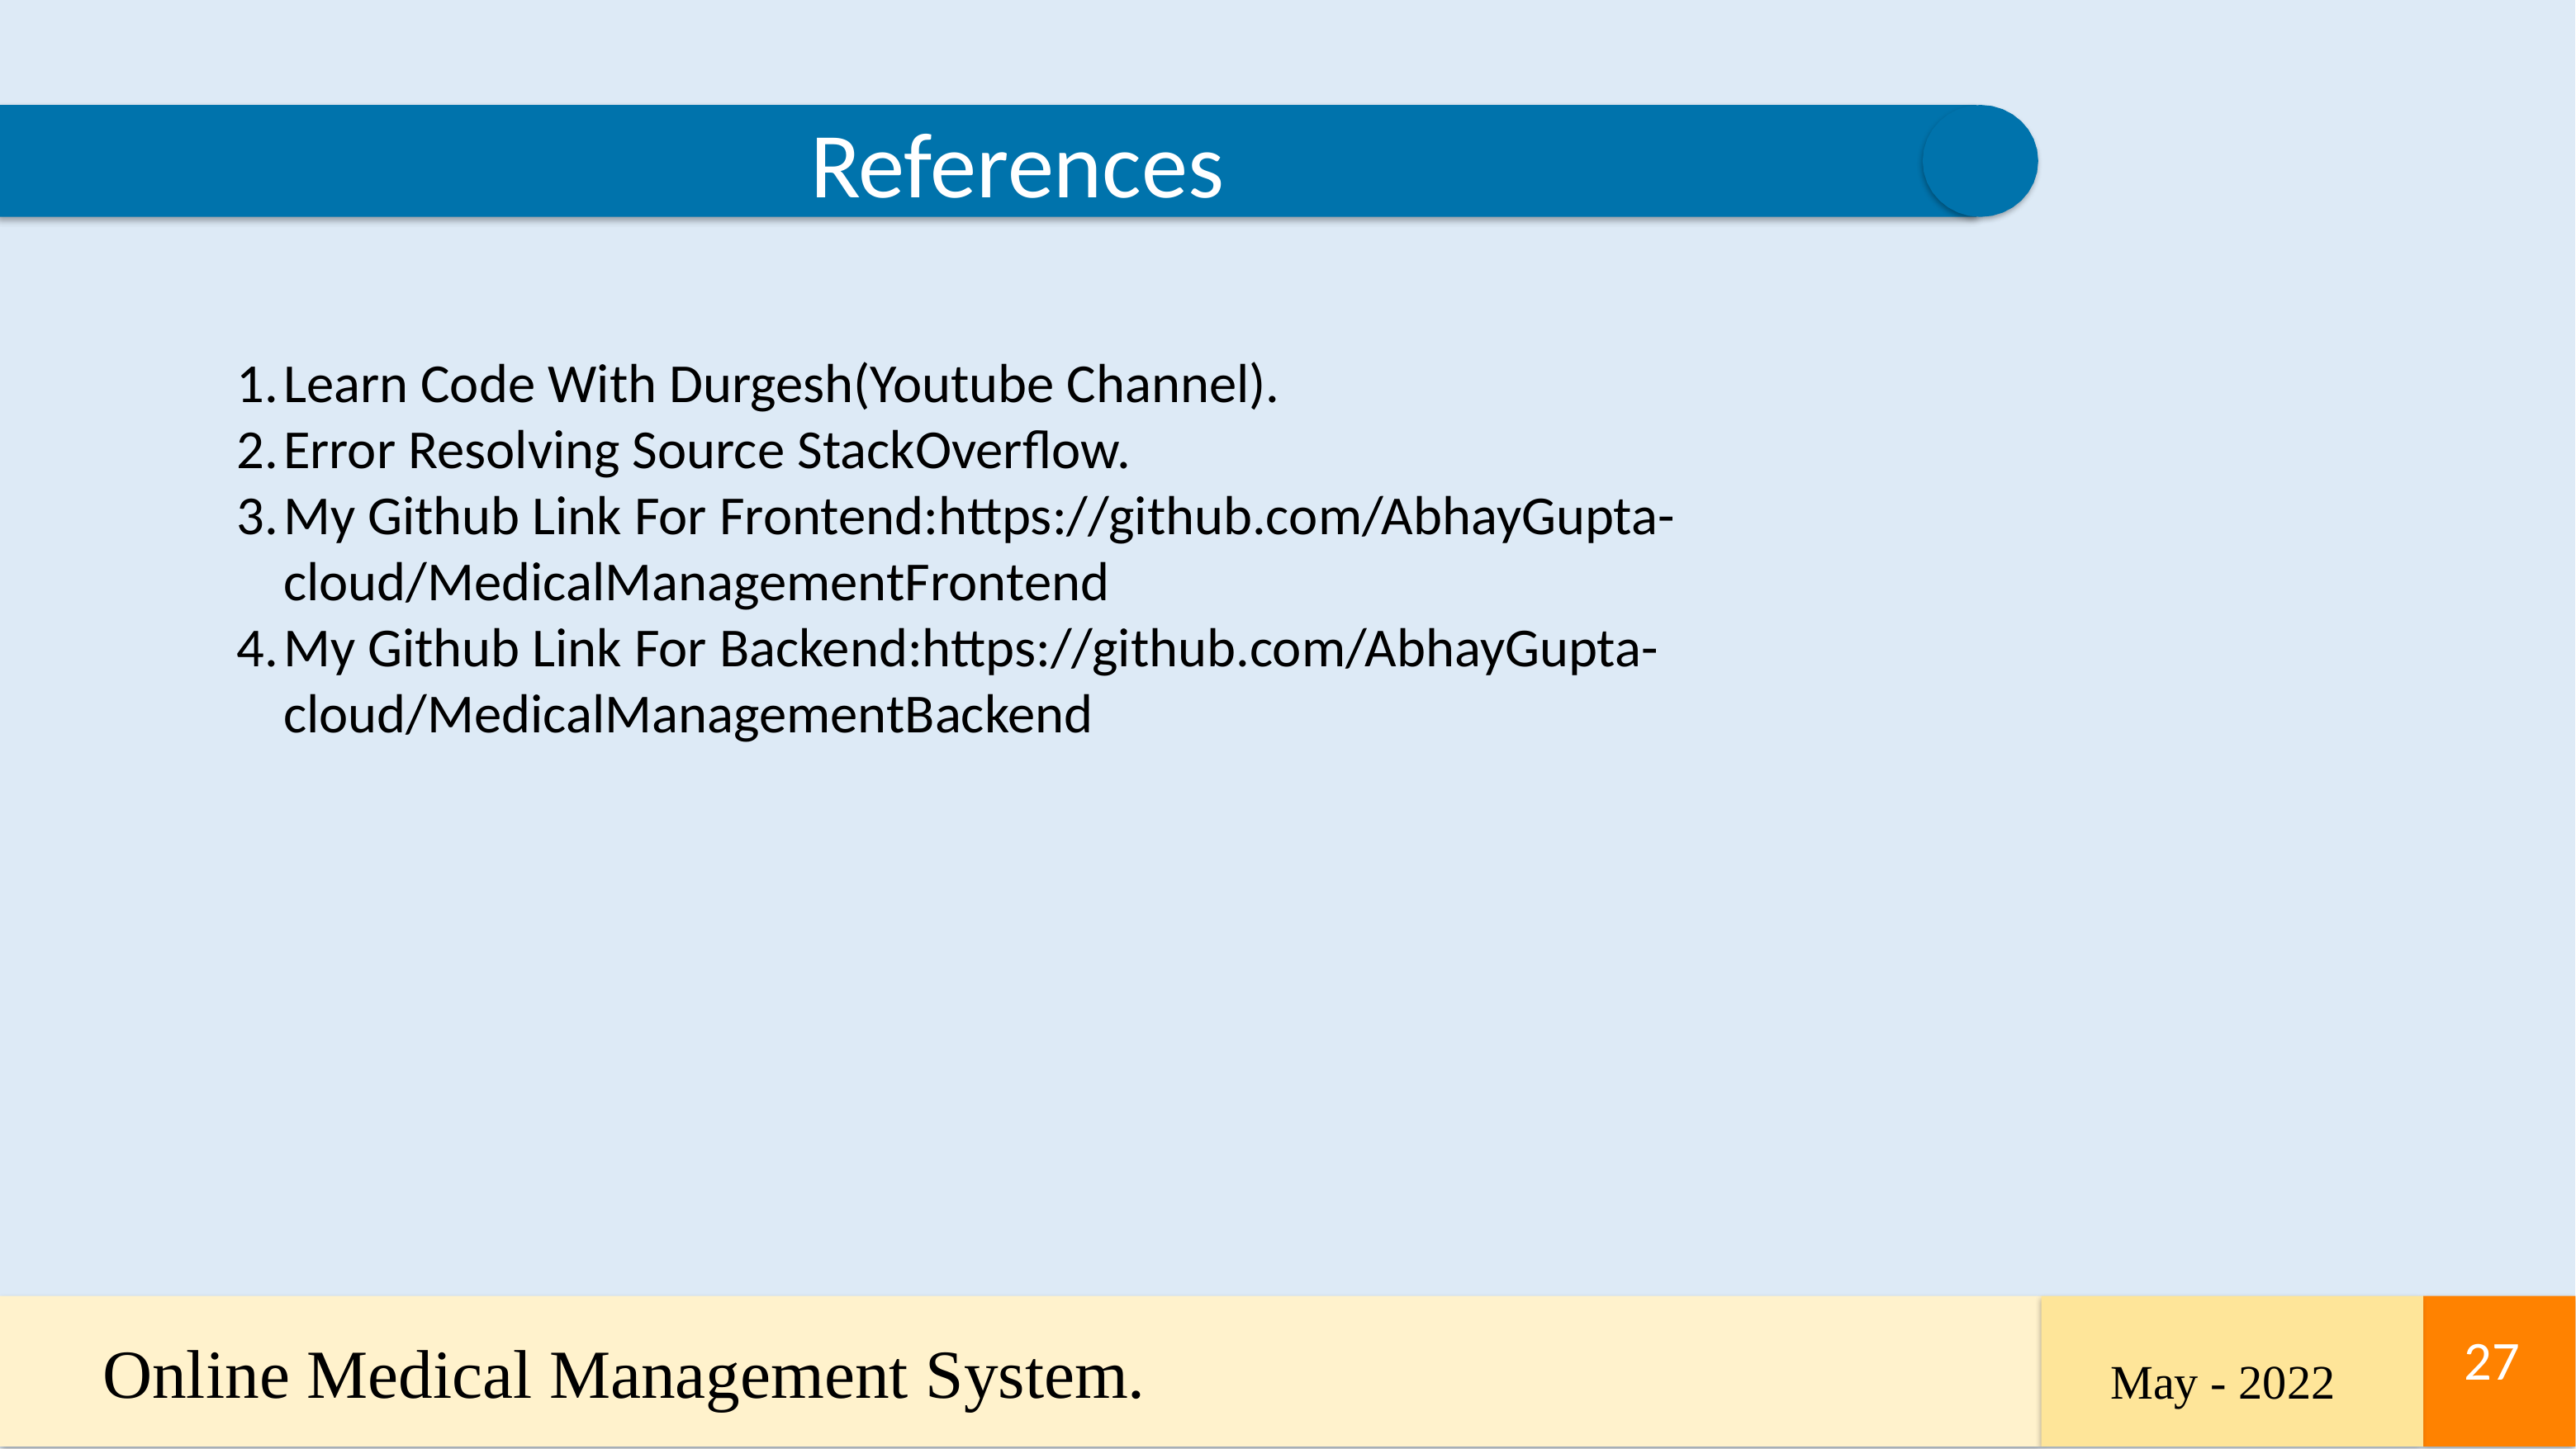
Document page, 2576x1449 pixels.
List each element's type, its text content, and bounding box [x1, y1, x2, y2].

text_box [0, 104, 2039, 218]
text_box Learn Code With Durgesh(Youtube Channel). Error Resolving Source StackOverflow. My Github Link For Frontend:https://github.com/AbhayGupta-cloud/MedicalManagementFrontend My Github Link For Backend:https://github.com/AbhayGupta-cloud/MedicalManagementBackend [224, 341, 1753, 751]
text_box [0, 1295, 2576, 1447]
